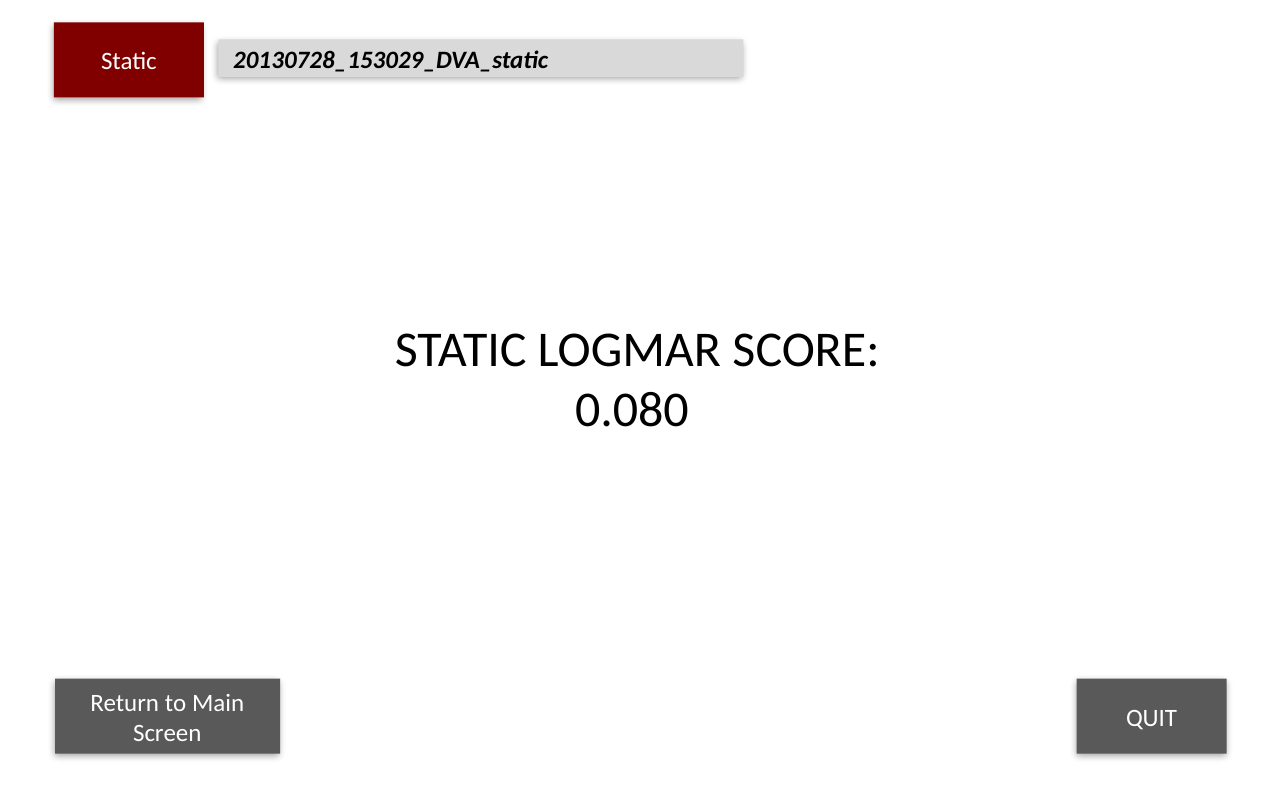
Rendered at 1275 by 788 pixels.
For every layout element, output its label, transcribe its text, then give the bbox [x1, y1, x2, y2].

text_box Return to Main Screen [54, 678, 281, 754]
text_box QUIT [1076, 678, 1227, 754]
text_box 20130728_153029_DVA_static [218, 39, 744, 78]
text_box Static [53, 22, 205, 98]
text_box STATIC LOGMAR SCORE: 0.080 [379, 309, 895, 445]
